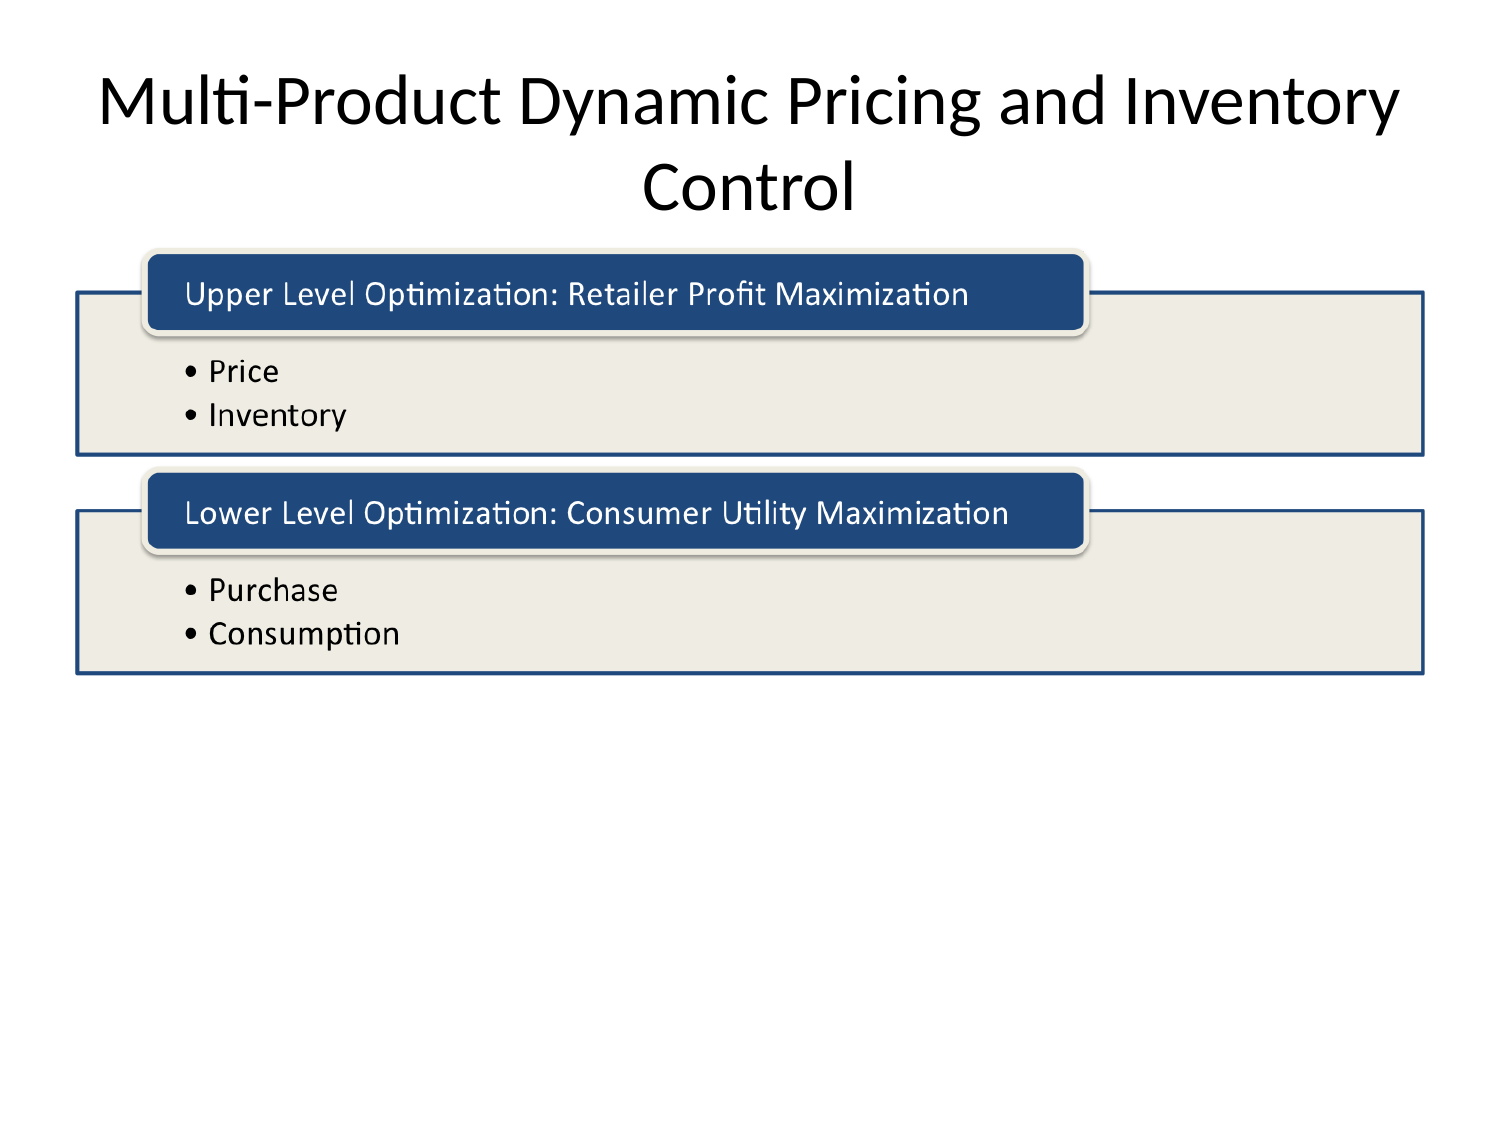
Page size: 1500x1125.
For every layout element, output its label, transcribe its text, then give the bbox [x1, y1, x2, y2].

title Multi-Product Dynamic Pricing and Inventory Control [75, 45, 1425, 89]
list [74, 90, 1426, 834]
